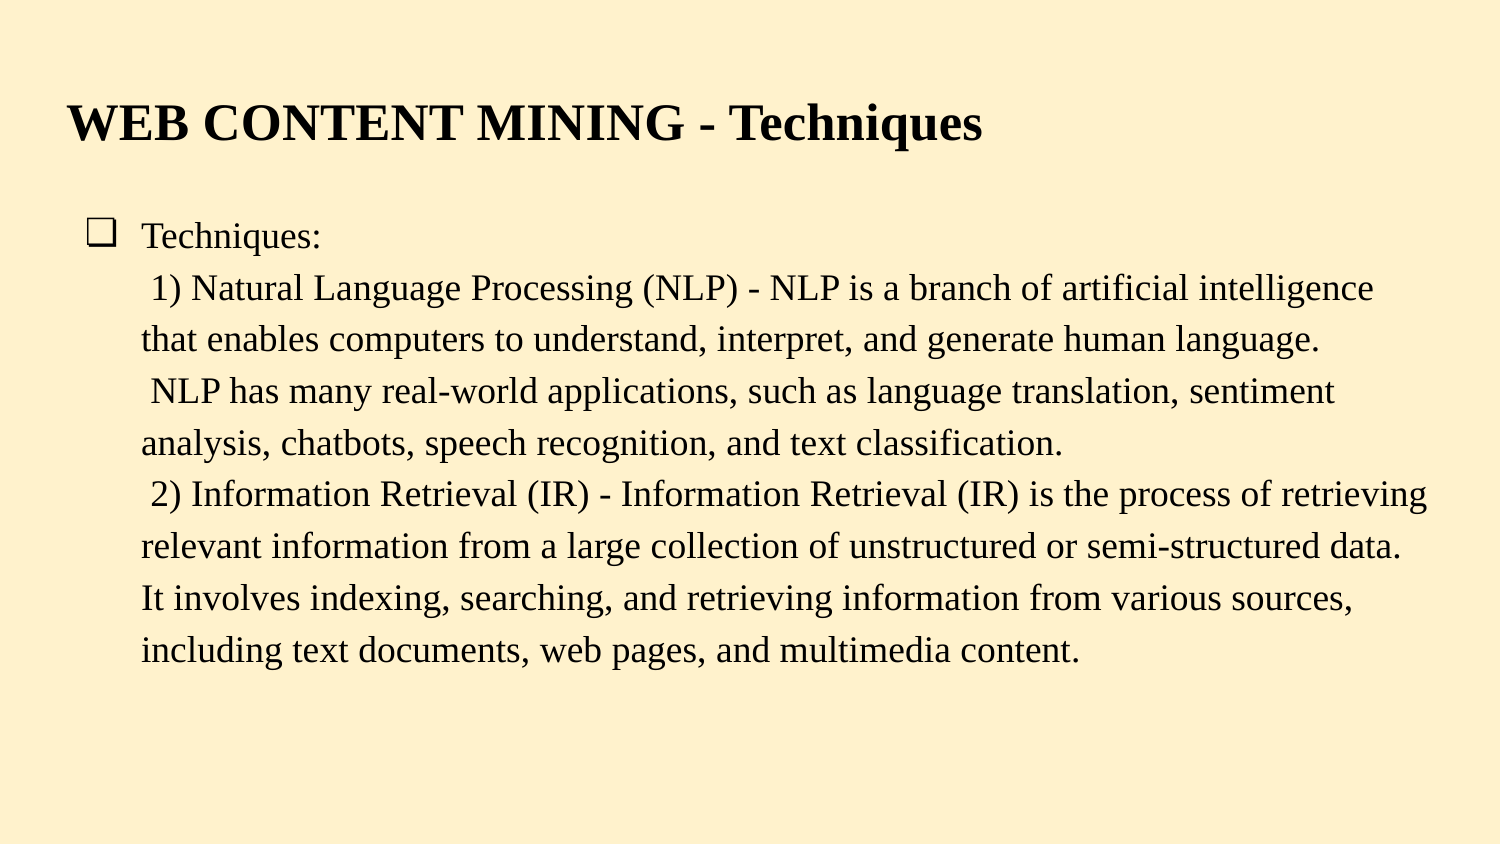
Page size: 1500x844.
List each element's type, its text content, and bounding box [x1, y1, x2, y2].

title WEB CONTENT MINING - Techniques [51, 72, 1449, 167]
list Techniques: 1) Natural Language Processing (NLP) - NLP is a branch of artificial intelligence that enables computers to understand, interpret, and generate human language. NLP has many real-world applications, such as language translation, sentiment analysis, chatbots, speech recognition, and text classification. 2) Information Retrieval (IR) - Information Retrieval (IR) is the process of retrieving relevant information from a large collection of unstructured or semi-structured data. It involves indexing, searching, and retrieving information from various sources, including text documents, web pages, and multimedia content. [51, 189, 1449, 750]
